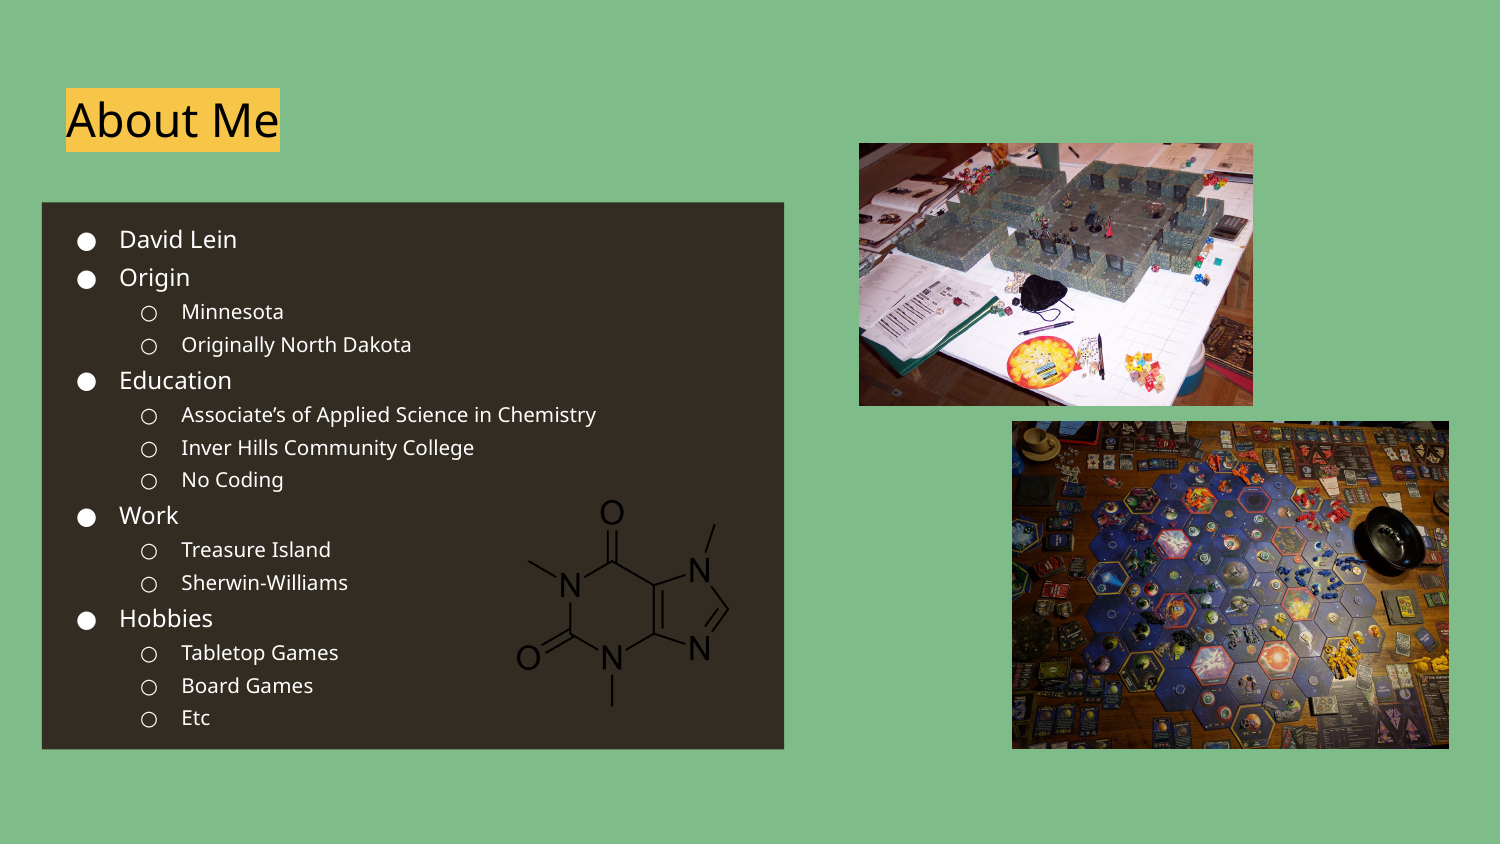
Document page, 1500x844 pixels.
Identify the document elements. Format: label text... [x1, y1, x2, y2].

picture [859, 143, 1253, 406]
picture [505, 488, 742, 718]
picture [1012, 421, 1450, 749]
list David Lein Origin Minnesota Originally North Dakota Education Associate’s of Applied Science in Chemistry Inver Hills Community College No Coding Work Treasure Island Sherwin-Williams Hobbies Tabletop Games Board Games Etc [41, 202, 785, 750]
title About Me [51, 72, 1449, 167]
